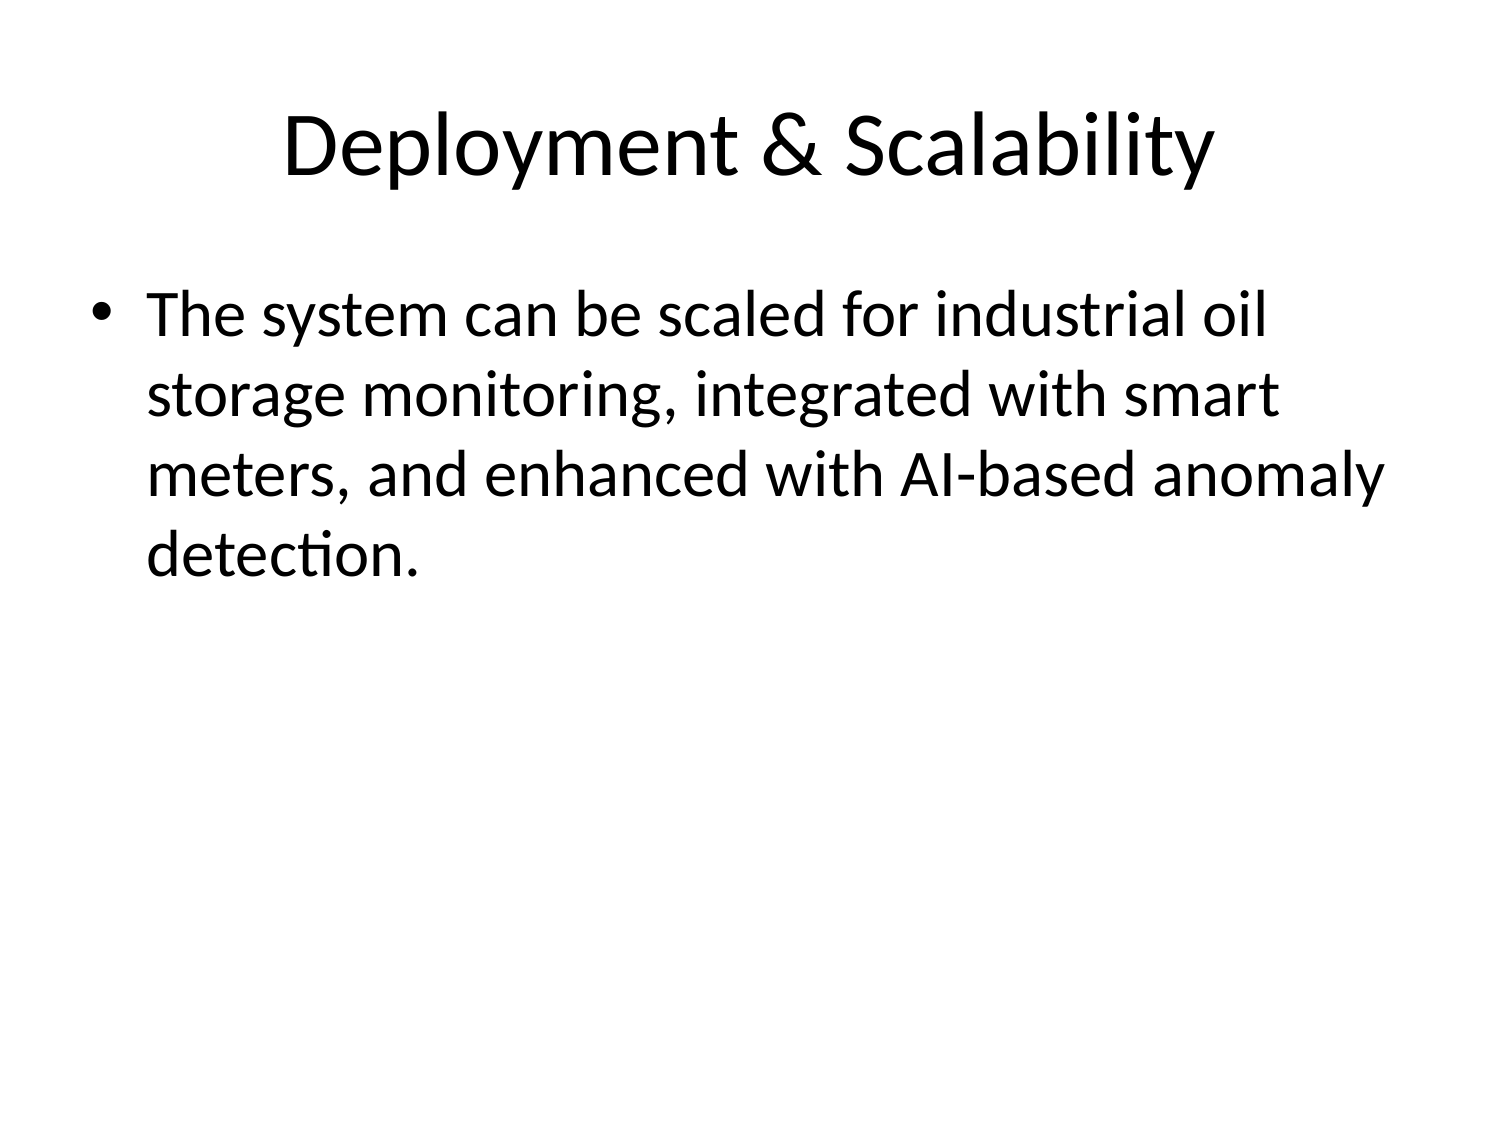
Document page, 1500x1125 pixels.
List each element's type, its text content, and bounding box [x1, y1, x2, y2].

title Deployment & Scalability [75, 45, 1425, 233]
list The system can be scaled for industrial oil storage monitoring, integrated with smart meters, and enhanced with AI-based anomaly detection. [75, 262, 1425, 1005]
